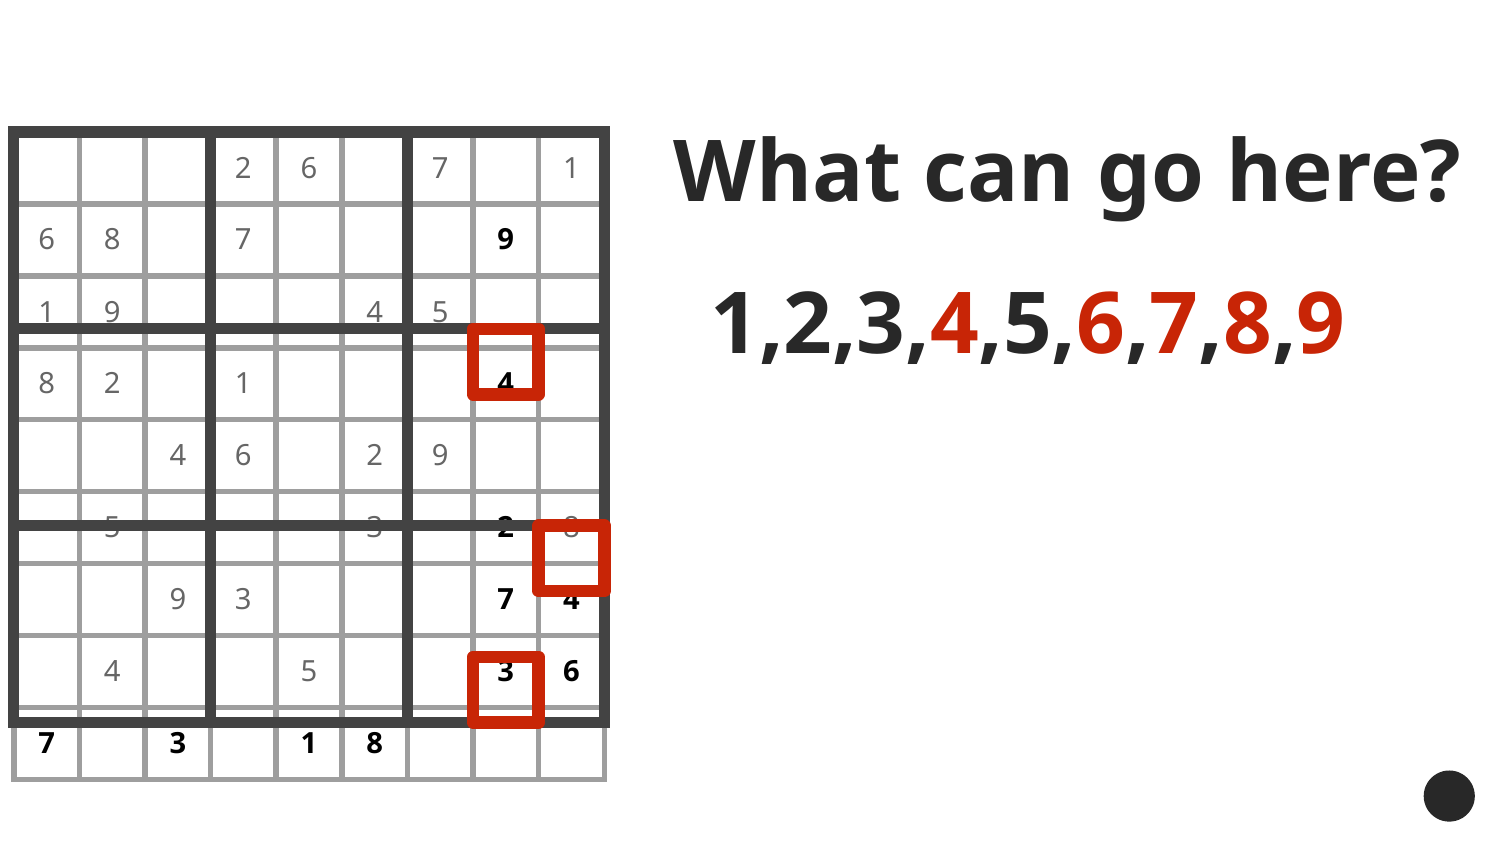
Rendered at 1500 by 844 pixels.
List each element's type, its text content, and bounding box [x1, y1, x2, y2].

text_box 1,2,3,4,5,6,7,8,9 [695, 264, 1370, 742]
text_box What can go here? [671, 125, 1500, 657]
table_cell 8 [345, 728, 405, 777]
table_cell [541, 728, 602, 777]
table_header [19, 138, 205, 323]
table_cell 1 [279, 728, 339, 777]
table_cell [413, 531, 599, 717]
table_cell [213, 728, 273, 777]
table_cell [19, 531, 205, 717]
text_box [473, 656, 539, 723]
table_cell [216, 334, 402, 520]
table_header [216, 138, 402, 323]
table_cell 7 [17, 728, 77, 777]
table_cell [476, 728, 536, 777]
table_header [413, 138, 599, 323]
table_cell [413, 334, 599, 520]
table_cell [410, 728, 470, 777]
text_box [538, 525, 605, 592]
table_cell 3 [148, 728, 208, 777]
table_cell [82, 728, 142, 777]
table_cell [19, 334, 205, 520]
table_cell [216, 531, 402, 717]
text_box [473, 328, 539, 395]
